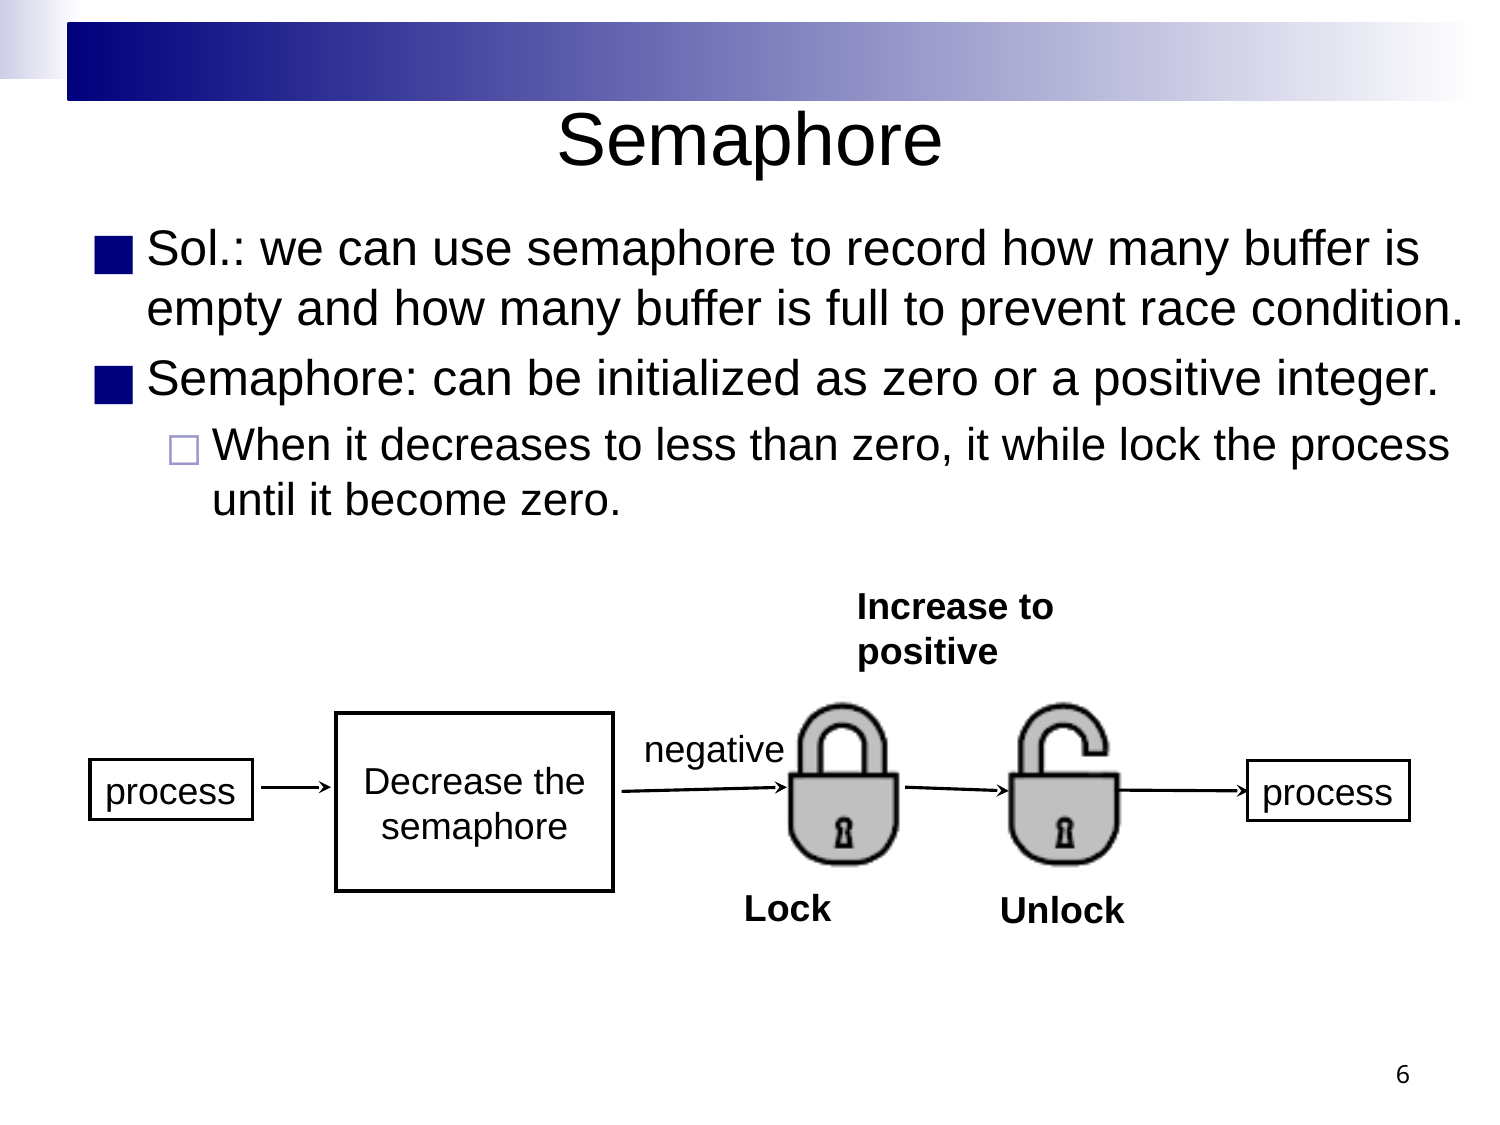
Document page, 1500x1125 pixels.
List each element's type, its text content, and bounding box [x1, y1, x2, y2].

list Sol.: we can use semaphore to record how many buffer is empty and how many buffer is full to prevent race condition. Semaphore: can be initialized as zero or a positive integer. When it decreases to less than zero, it while lock the process until it become zero. [75, 208, 1483, 563]
text_box 6 [1074, 1024, 1425, 1100]
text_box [89, 573, 1411, 939]
title Semaphore [75, 75, 1425, 197]
